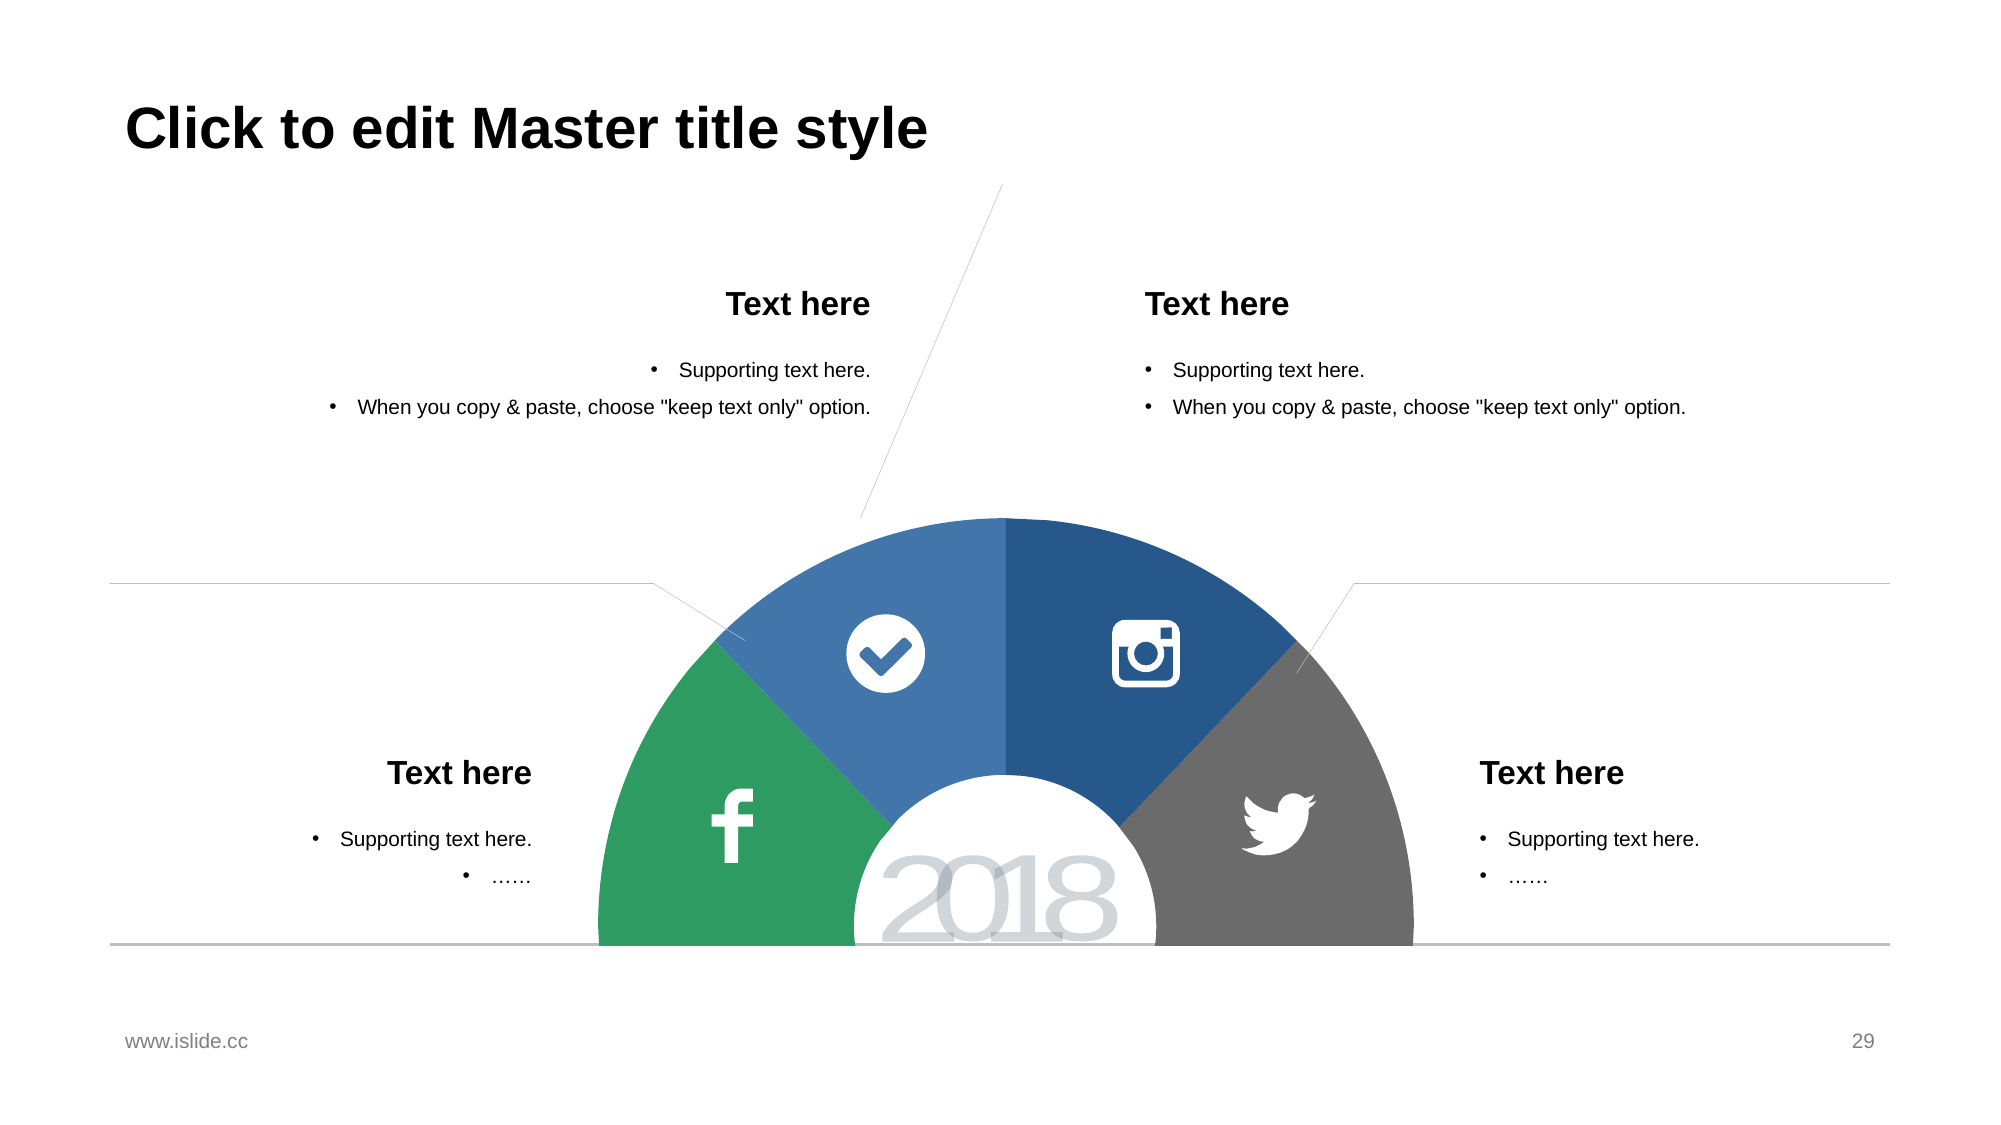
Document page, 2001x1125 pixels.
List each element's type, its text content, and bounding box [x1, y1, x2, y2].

title Click to edit Master title style [109, 0, 1890, 169]
slide_number 29 [1412, 1023, 1890, 1058]
footer www.islide.cc [109, 1023, 790, 1058]
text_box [109, 184, 1890, 946]
